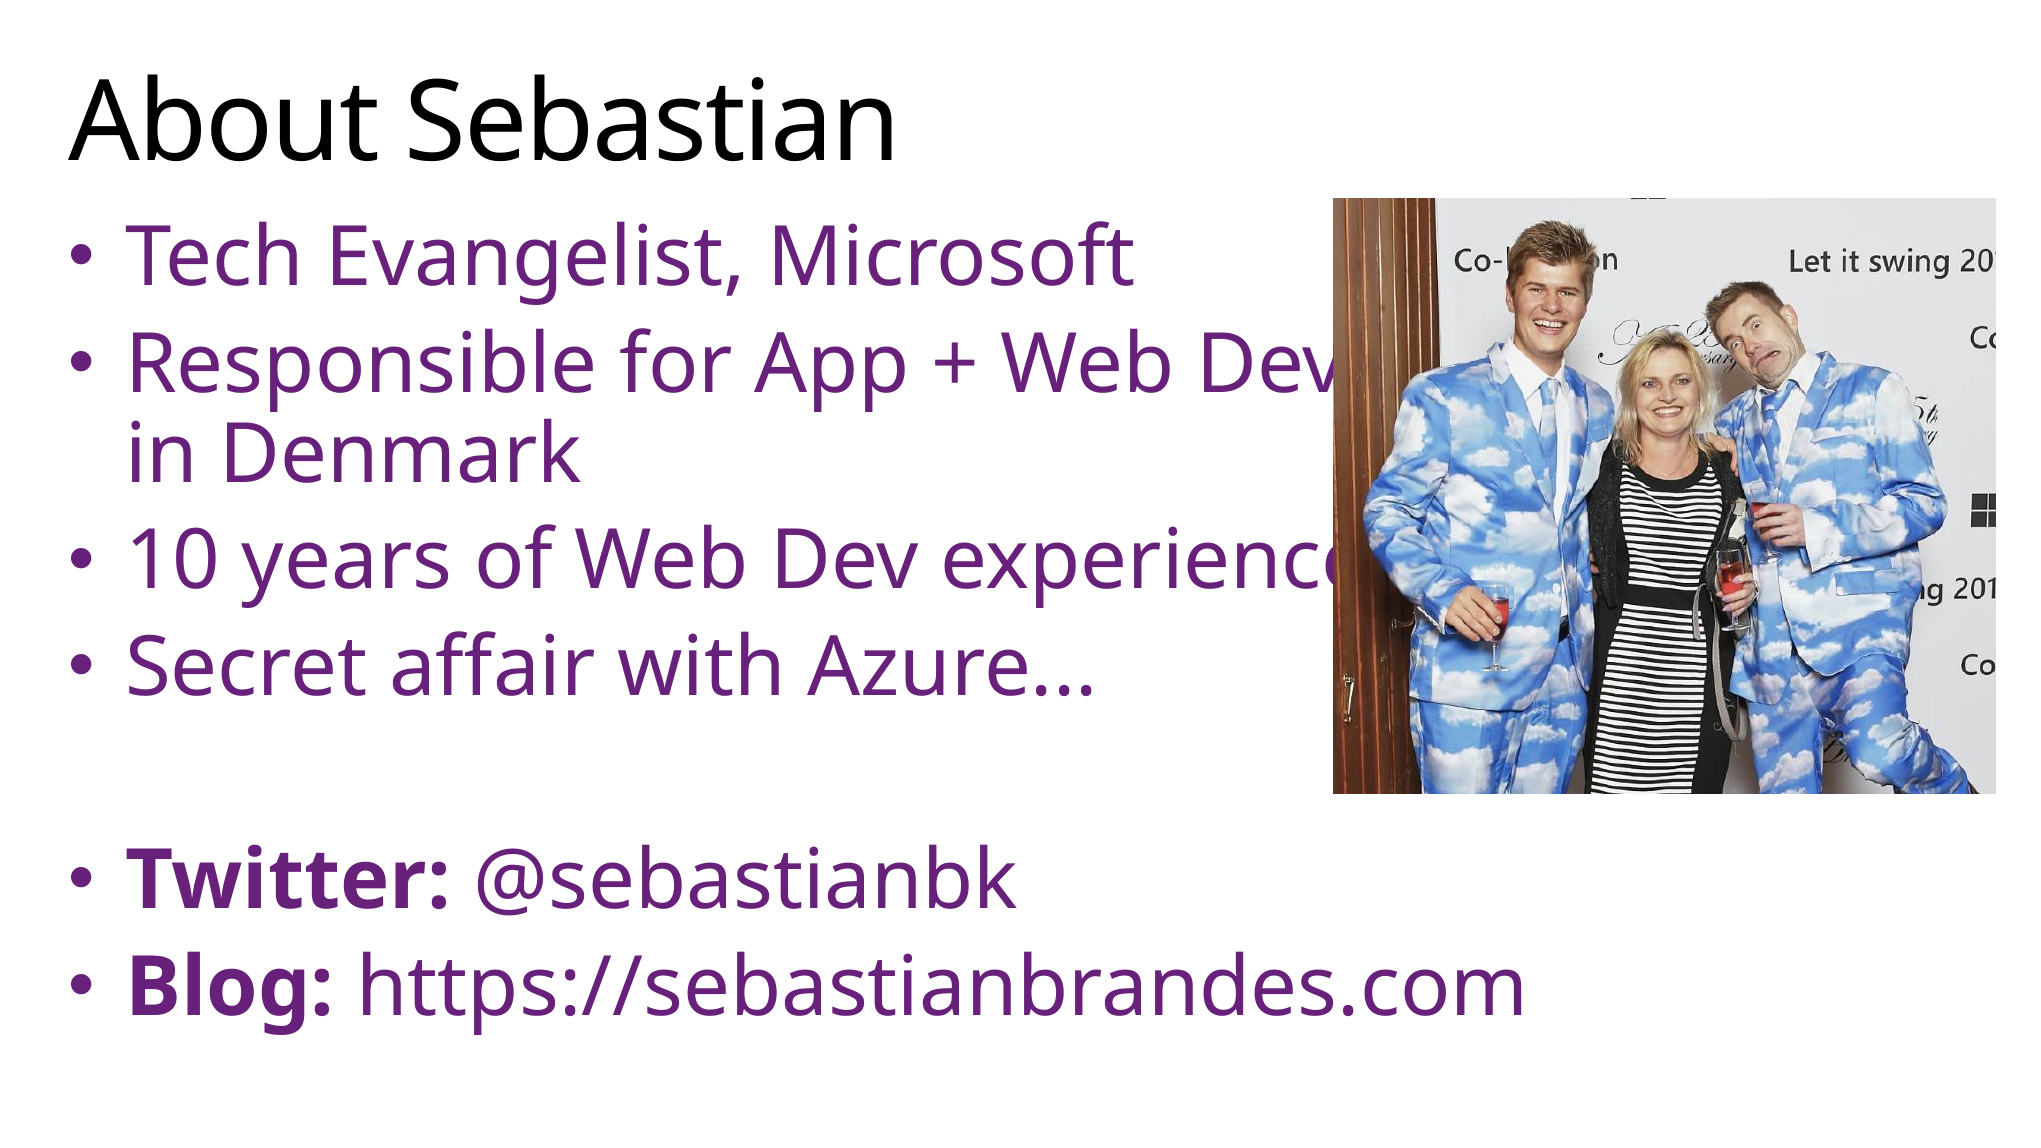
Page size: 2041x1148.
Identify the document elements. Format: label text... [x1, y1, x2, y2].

title About Sebastian [45, 48, 1996, 199]
list Tech Evangelist, Microsoft Responsible for App + Web Dev in Denmark 10 years of Web Dev experience Secret affair with Azure... Twitter: @sebastianbk Blog: https://sebastianbrandes.com [45, 199, 1996, 1078]
picture [1333, 198, 1996, 794]
